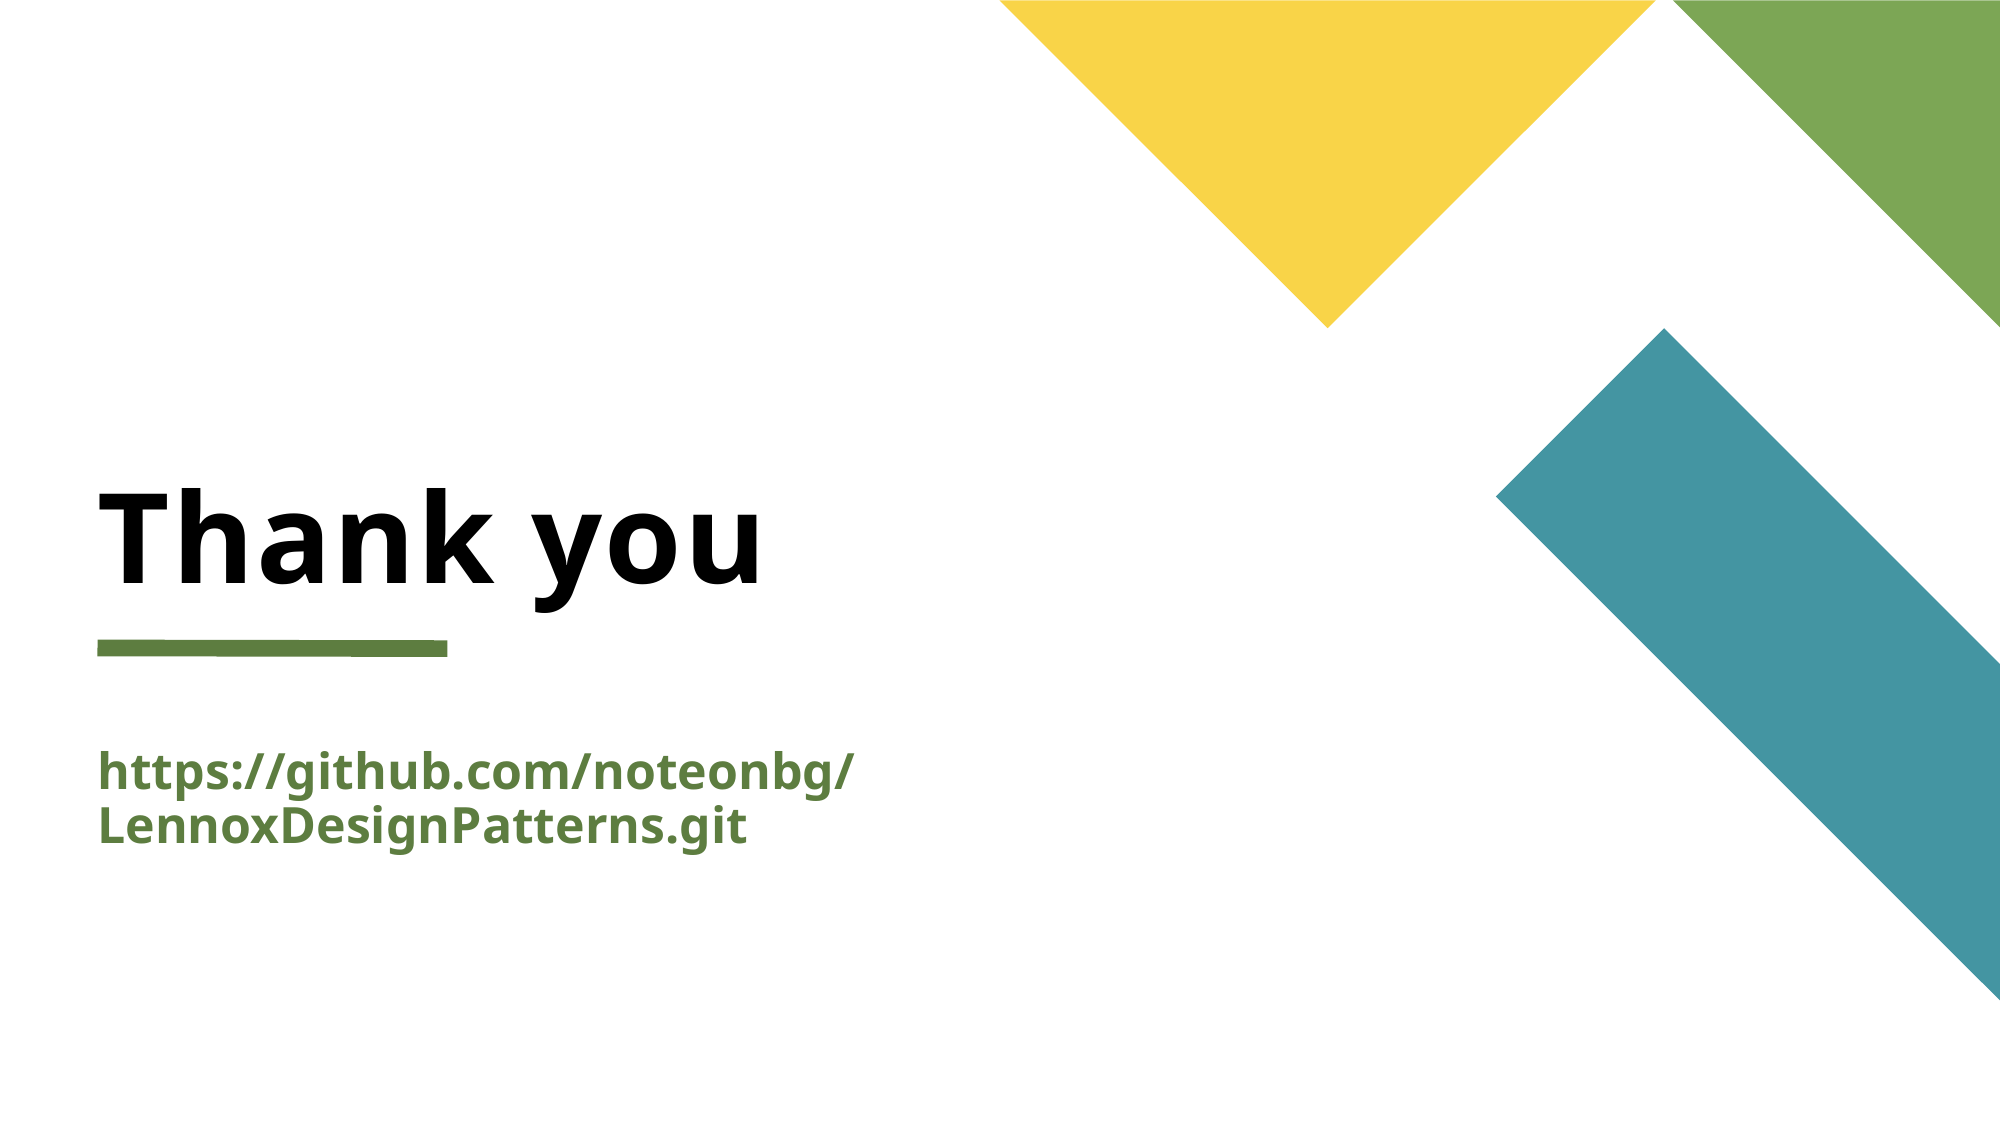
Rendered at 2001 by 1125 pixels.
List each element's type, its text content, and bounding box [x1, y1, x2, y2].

title Thank you [97, 67, 998, 608]
list https://github.com/noteonbg/LennoxDesignPatterns.git [97, 746, 1479, 1017]
